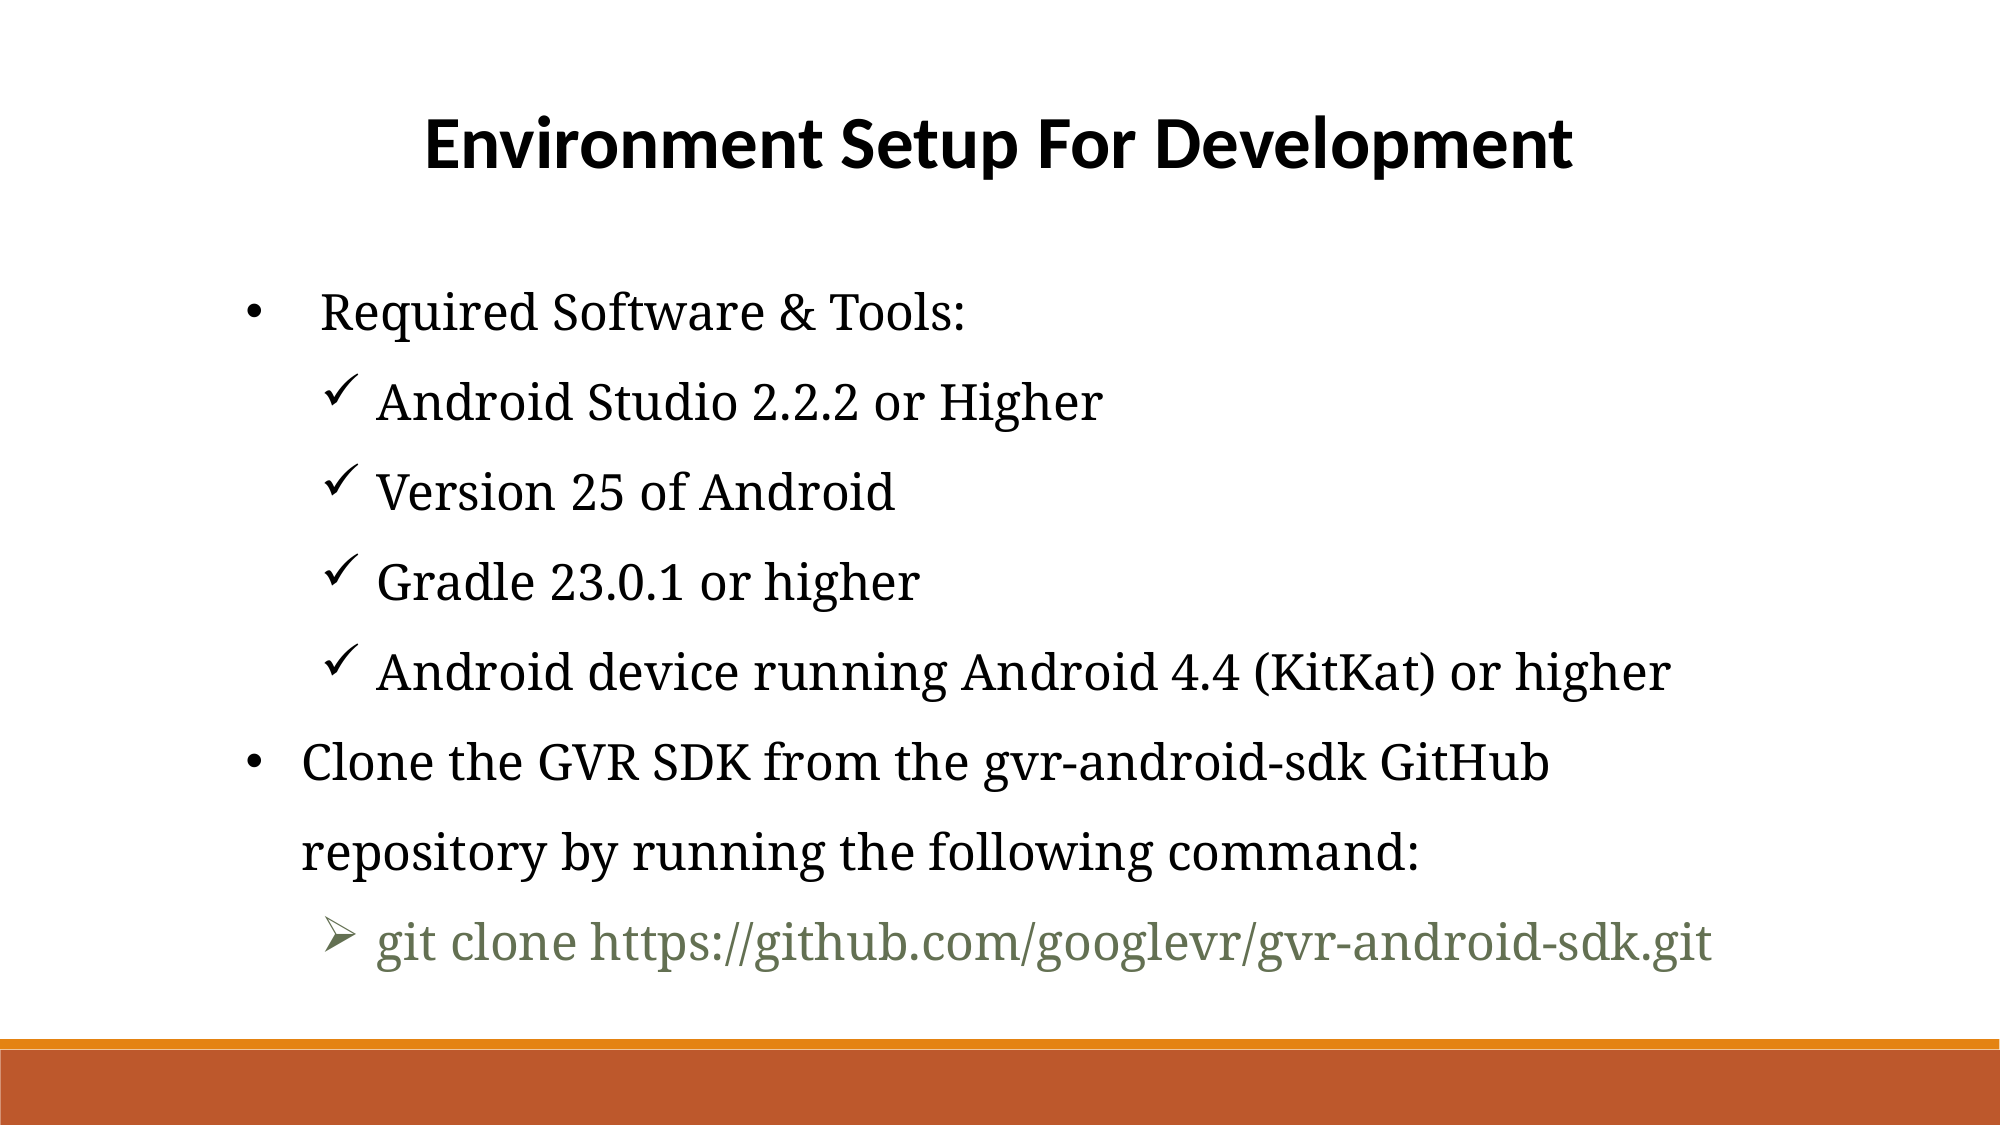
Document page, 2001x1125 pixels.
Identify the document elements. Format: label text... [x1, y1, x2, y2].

text_box Required Software & Tools: Android Studio 2.2.2 or Higher Version 25 of Android Gradle 23.0.1 or higher Android device running Android 4.4 (KitKat) or higher Clone the GVR SDK from the gvr-android-sdk GitHub repository by running the following command: git clone https://github.com/googlevr/gvr-android-sdk.git [230, 273, 1773, 1046]
text_box Environment Setup For Development [324, 45, 1675, 233]
